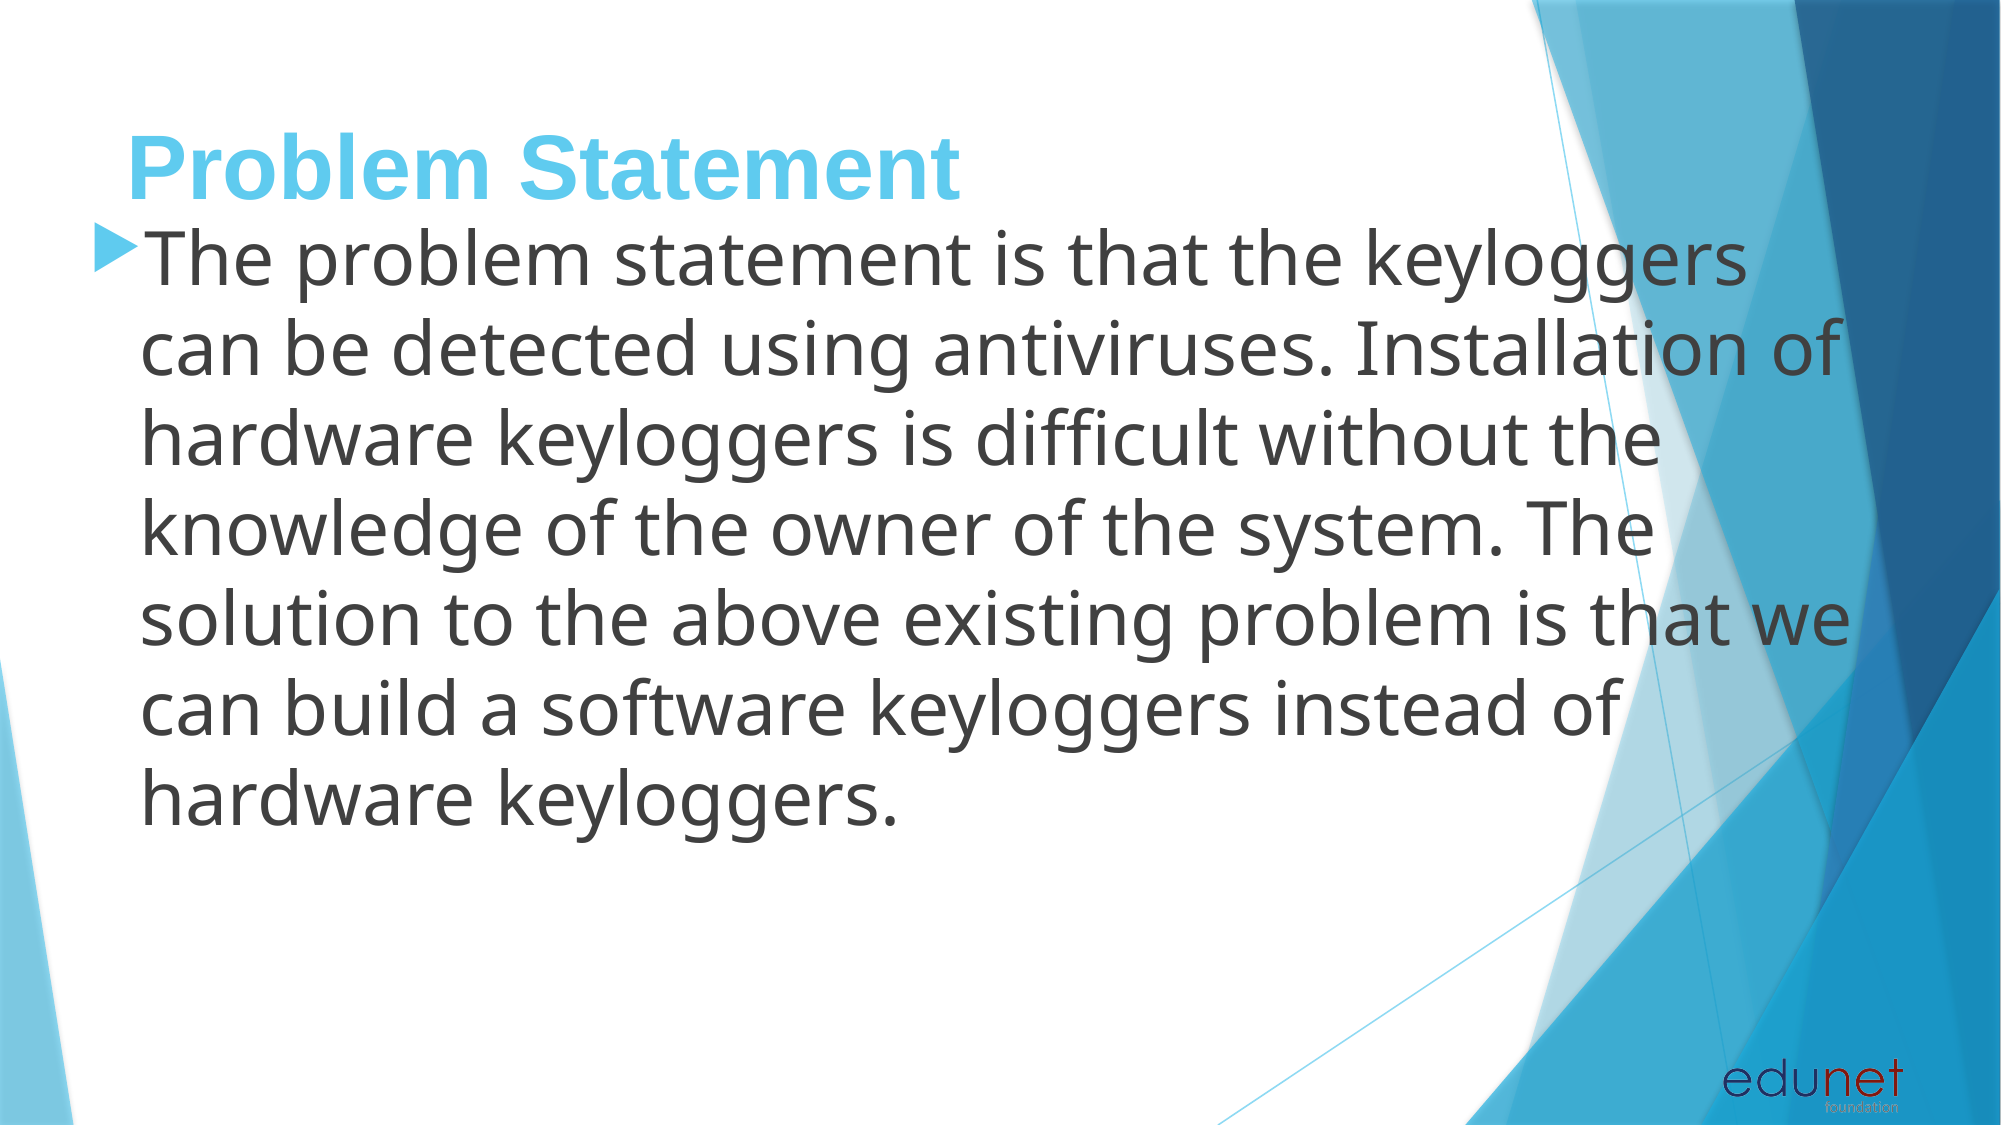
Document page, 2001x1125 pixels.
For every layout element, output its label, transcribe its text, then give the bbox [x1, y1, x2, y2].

title Problem Statement [111, 99, 1522, 203]
picture [1719, 1056, 1905, 1116]
list The problem statement is that the keyloggers can be detected using antiviruses. Installation of hardware keyloggers is difficult without the knowledge of the owner of the system. The solution to the above existing problem is that we can build a software keyloggers instead of hardware keyloggers. [74, 203, 1884, 970]
